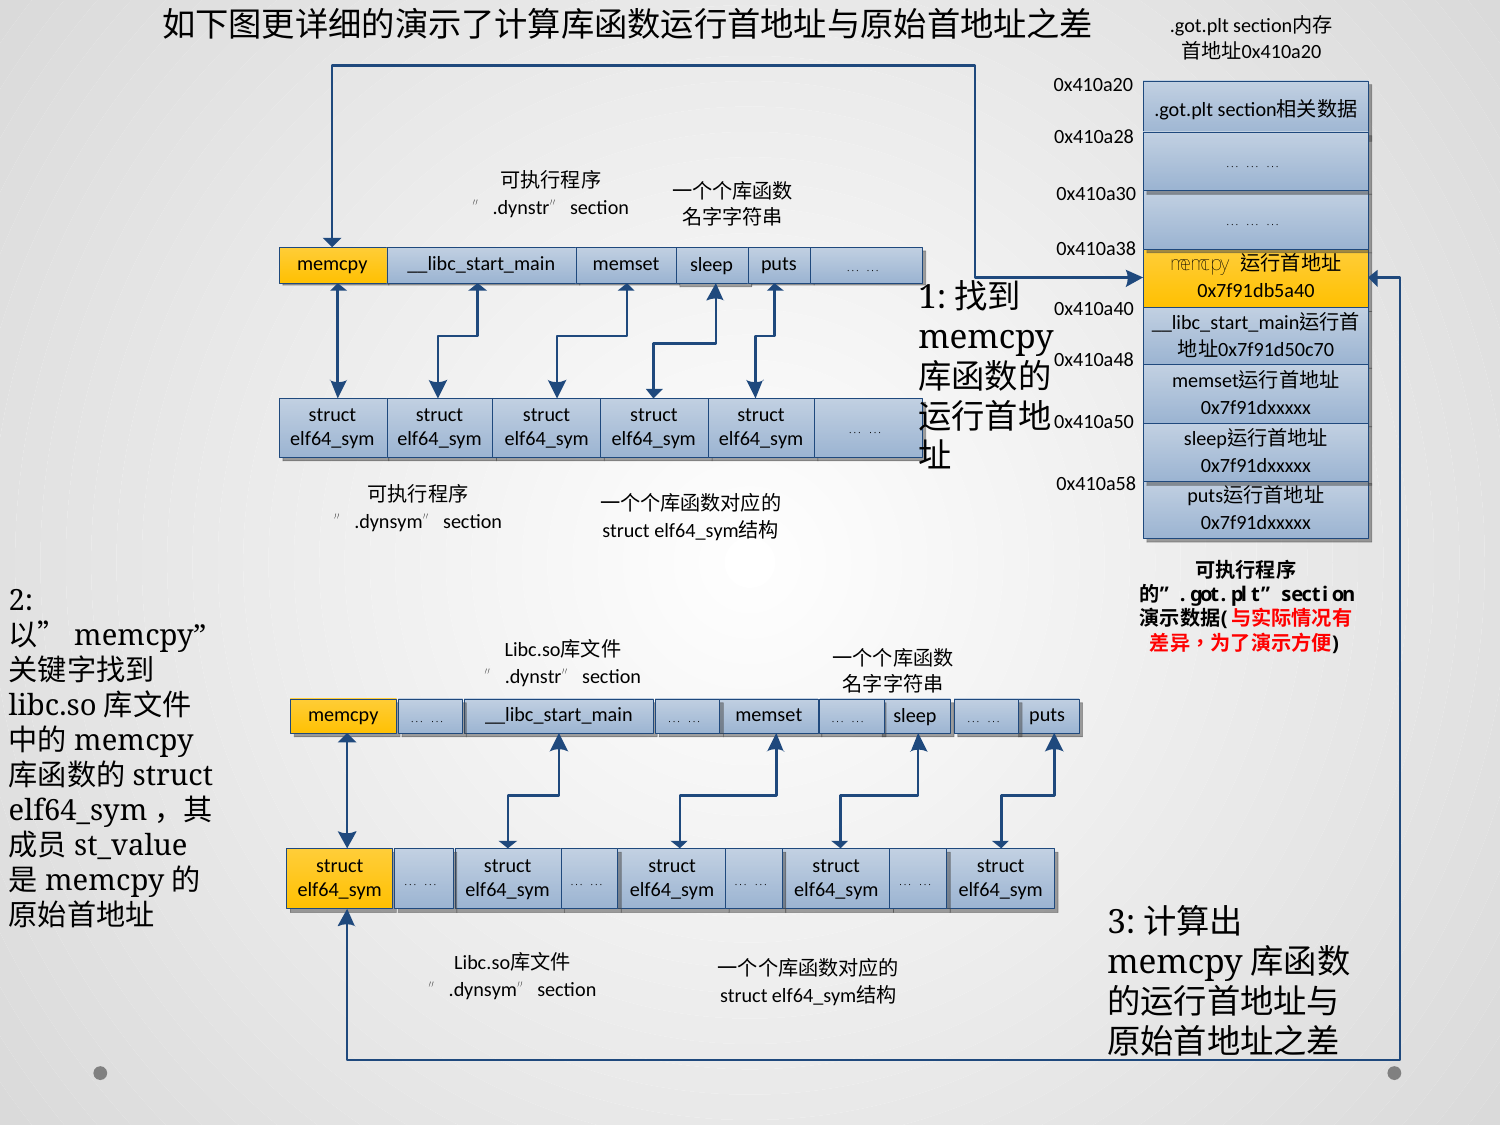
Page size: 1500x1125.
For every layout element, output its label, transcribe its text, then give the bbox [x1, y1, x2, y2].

text_box 2:以”memcpy”关键字找到libc.so库文件中的memcpy库函数的struct elf64_sym，其成员st_value是memcpy的原始首地址 [0, 574, 231, 939]
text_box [275, 8, 1424, 1083]
text_box 如下图更详细的演示了计算库函数运行首地址与原始首地址之差 [147, 1, 1199, 51]
